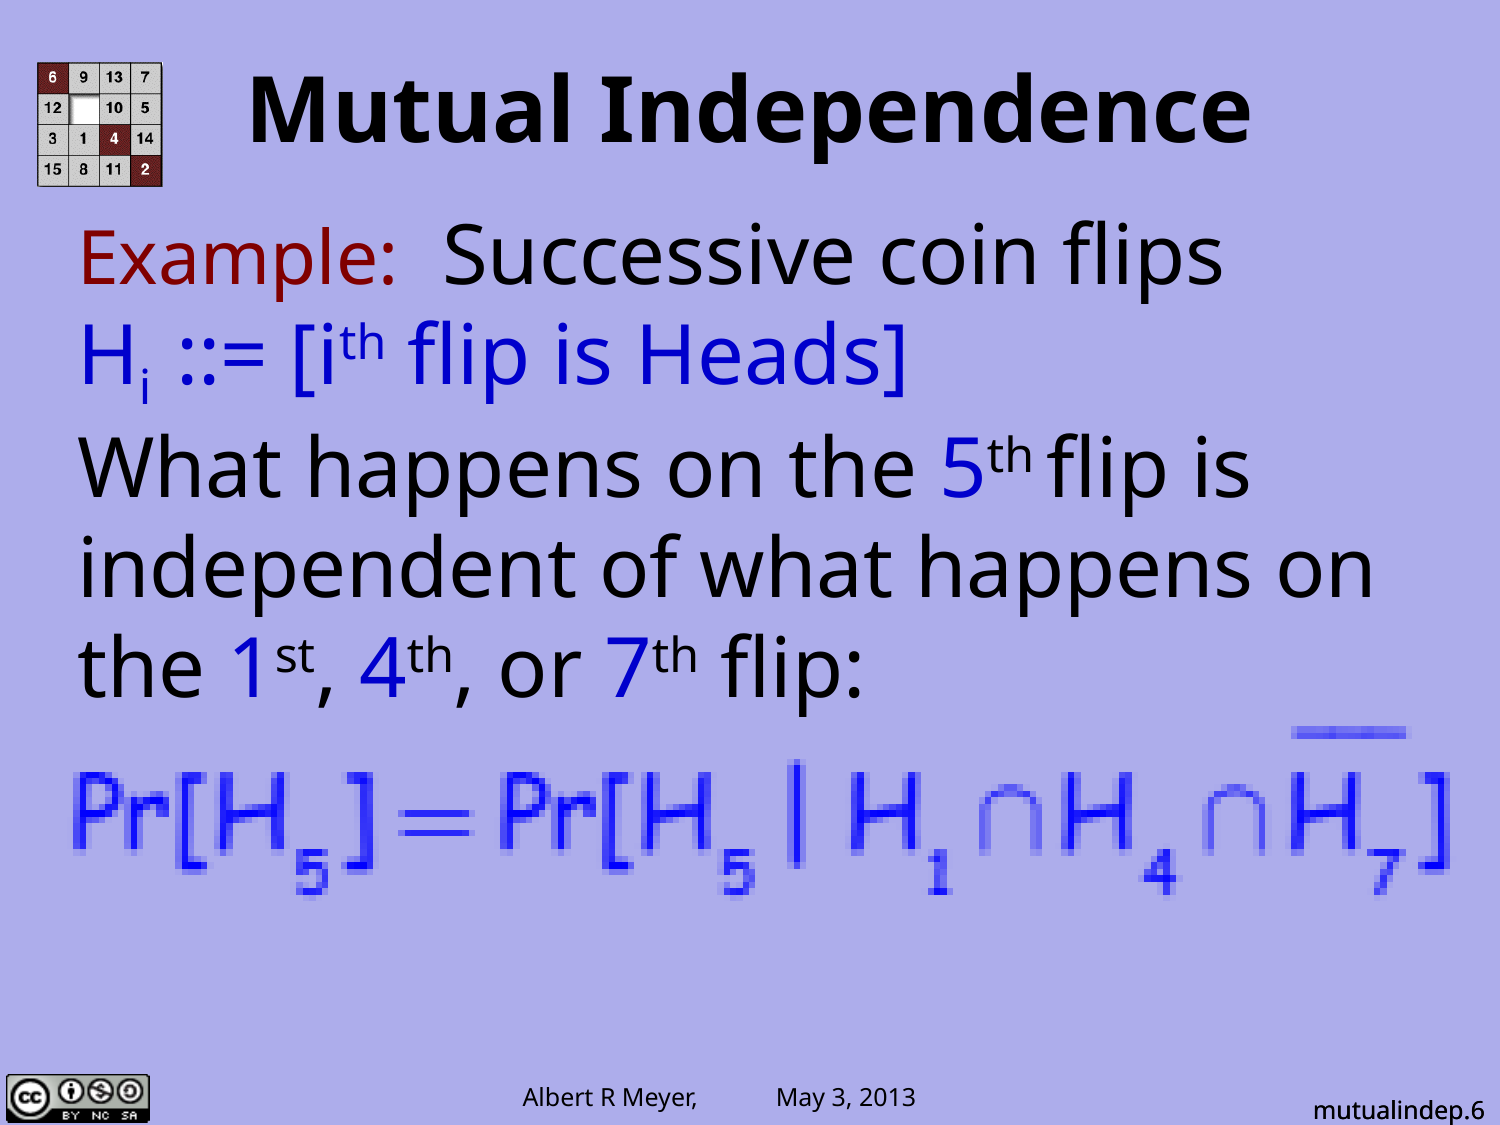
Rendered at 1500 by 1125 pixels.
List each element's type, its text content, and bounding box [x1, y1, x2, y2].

title Mutual Independence [212, 37, 1288, 176]
text_box mutualindep.6 [1262, 1087, 1500, 1125]
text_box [61, 636, 1457, 915]
picture [37, 62, 163, 187]
text_box Example: Successive coin flips Hi ::= [ith flip is Heads] What happens on the 5th flip is independent of what happens on the 1st, 4th, or 7th flip: [62, 193, 1394, 635]
picture [6, 1074, 150, 1123]
